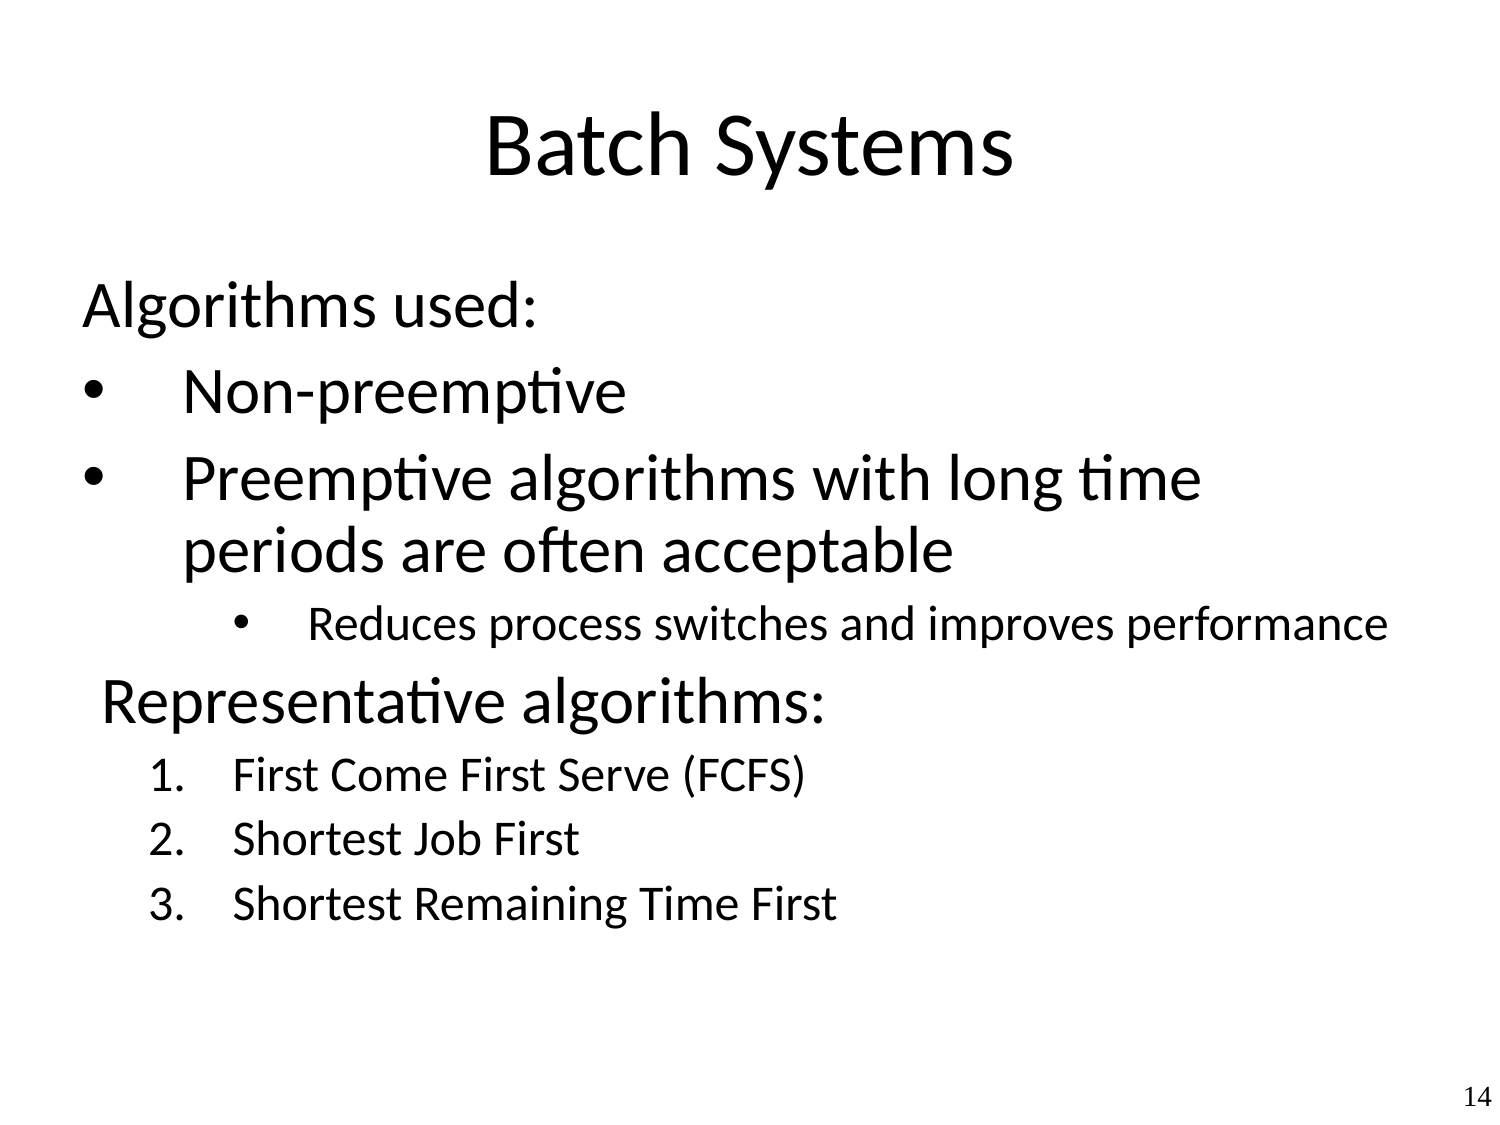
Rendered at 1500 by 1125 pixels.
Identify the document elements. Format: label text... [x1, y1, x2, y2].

list Algorithms used: Non-preemptive Preemptive algorithms with long time periods are often acceptable Reduces process switches and improves performance Representative algorithms: First Come First Serve (FCFS) Shortest Job First Shortest Remaining Time First [74, 261, 1426, 1006]
slide_number 14 [1453, 1070, 1500, 1119]
title Batch Systems [74, 44, 1426, 234]
